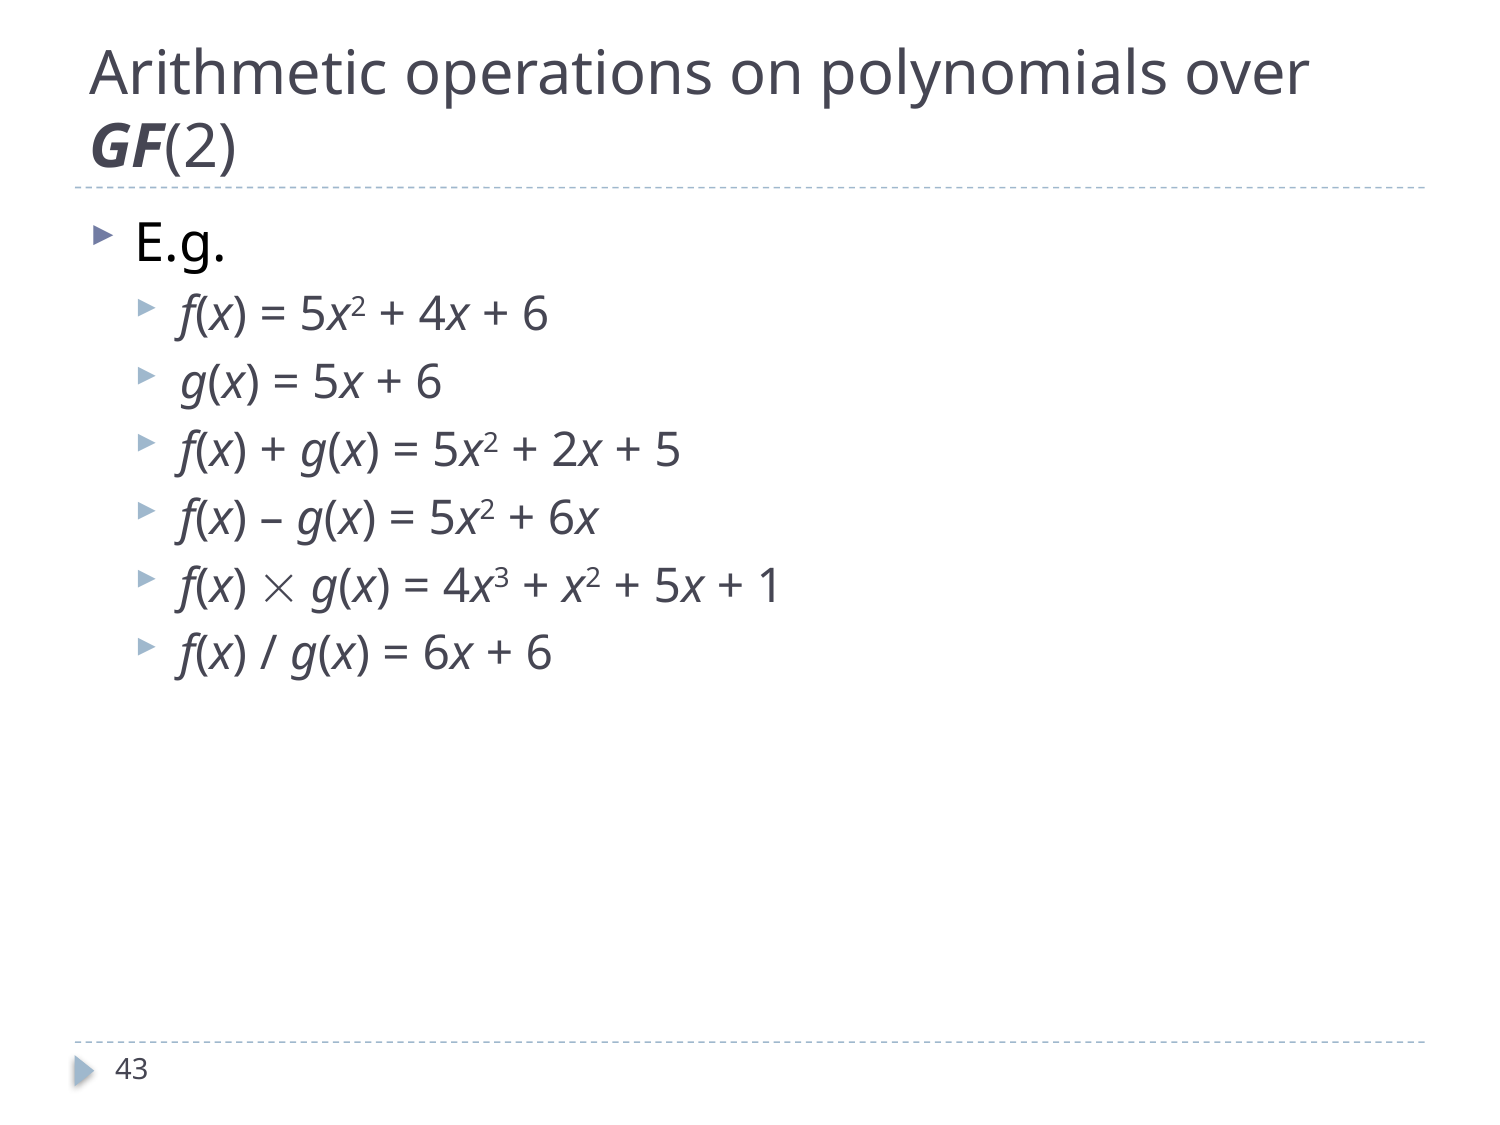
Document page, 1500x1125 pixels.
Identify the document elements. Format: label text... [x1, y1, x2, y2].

title Arithmetic operations on polynomials over GF(2) [75, 24, 1425, 188]
slide_number 43 [100, 1042, 426, 1103]
list E.g. f(x) = 5x2 + 4x + 6 g(x) = 5x + 6 f(x) + g(x) = 5x2 + 2x + 5 f(x) – g(x) = 5x2 + 6x f(x)  g(x) = 4x3 + x2 + 5x + 1 f(x) / g(x) = 6x + 6 [75, 200, 1425, 1010]
